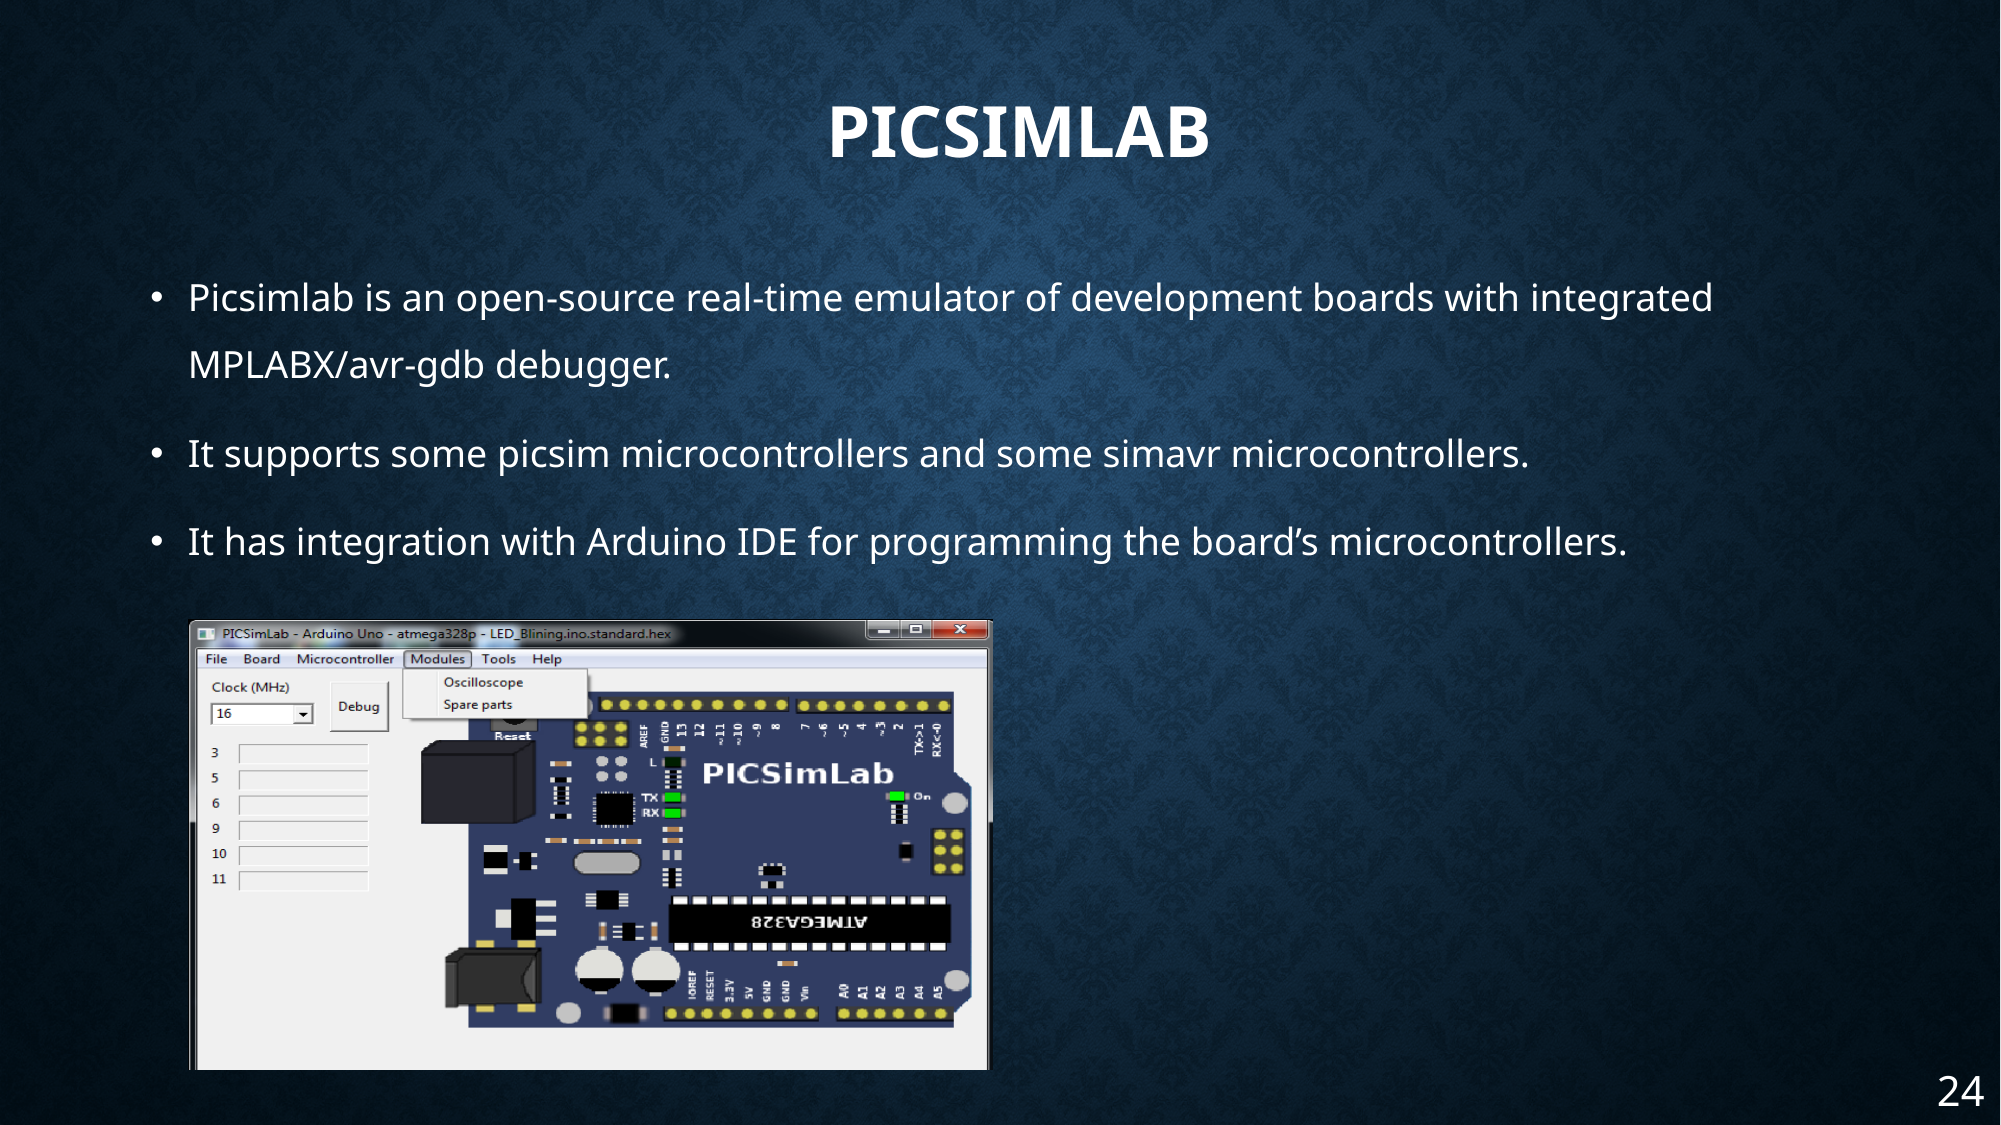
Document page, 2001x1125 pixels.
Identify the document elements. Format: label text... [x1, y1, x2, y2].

title Picsimlab [170, 26, 1869, 243]
picture [188, 618, 994, 1071]
slide_number 24 [1876, 1063, 2000, 1124]
list Picsimlab is an open-source real-time emulator of development boards with integrated MPLABX/avr-gdb debugger. It supports some picsim microcontrollers and some simavr microcontrollers. It has integration with Arduino IDE for programming the board’s microcontrollers. [135, 243, 1879, 1025]
